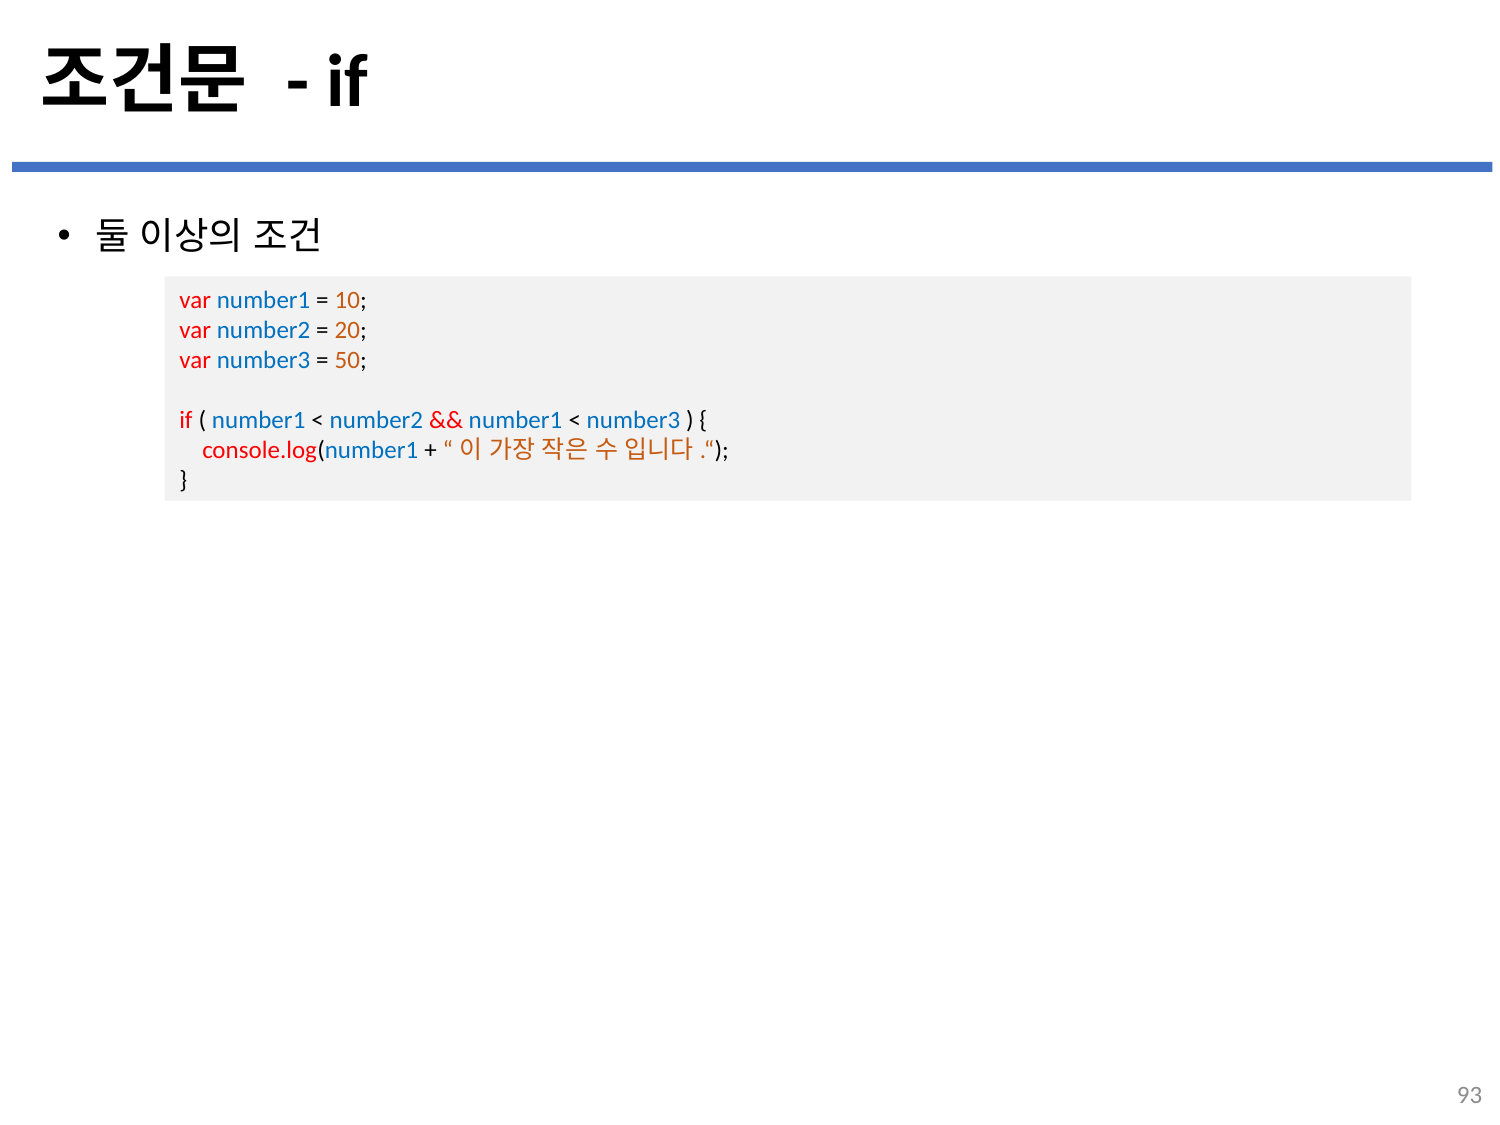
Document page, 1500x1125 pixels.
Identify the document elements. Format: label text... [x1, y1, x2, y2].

text_box var number1 = 10; var number2 = 20; var number3 = 50; if ( number1 < number2 && number1 < number3 ) { console.log(number1 + “이 가장 작은 수 입니다.“); } [164, 276, 1412, 501]
title 조건문 - if [25, 32, 1475, 132]
slide_number 93 [1159, 1063, 1498, 1124]
list 둘 이상의 조건 [42, 204, 1453, 1104]
